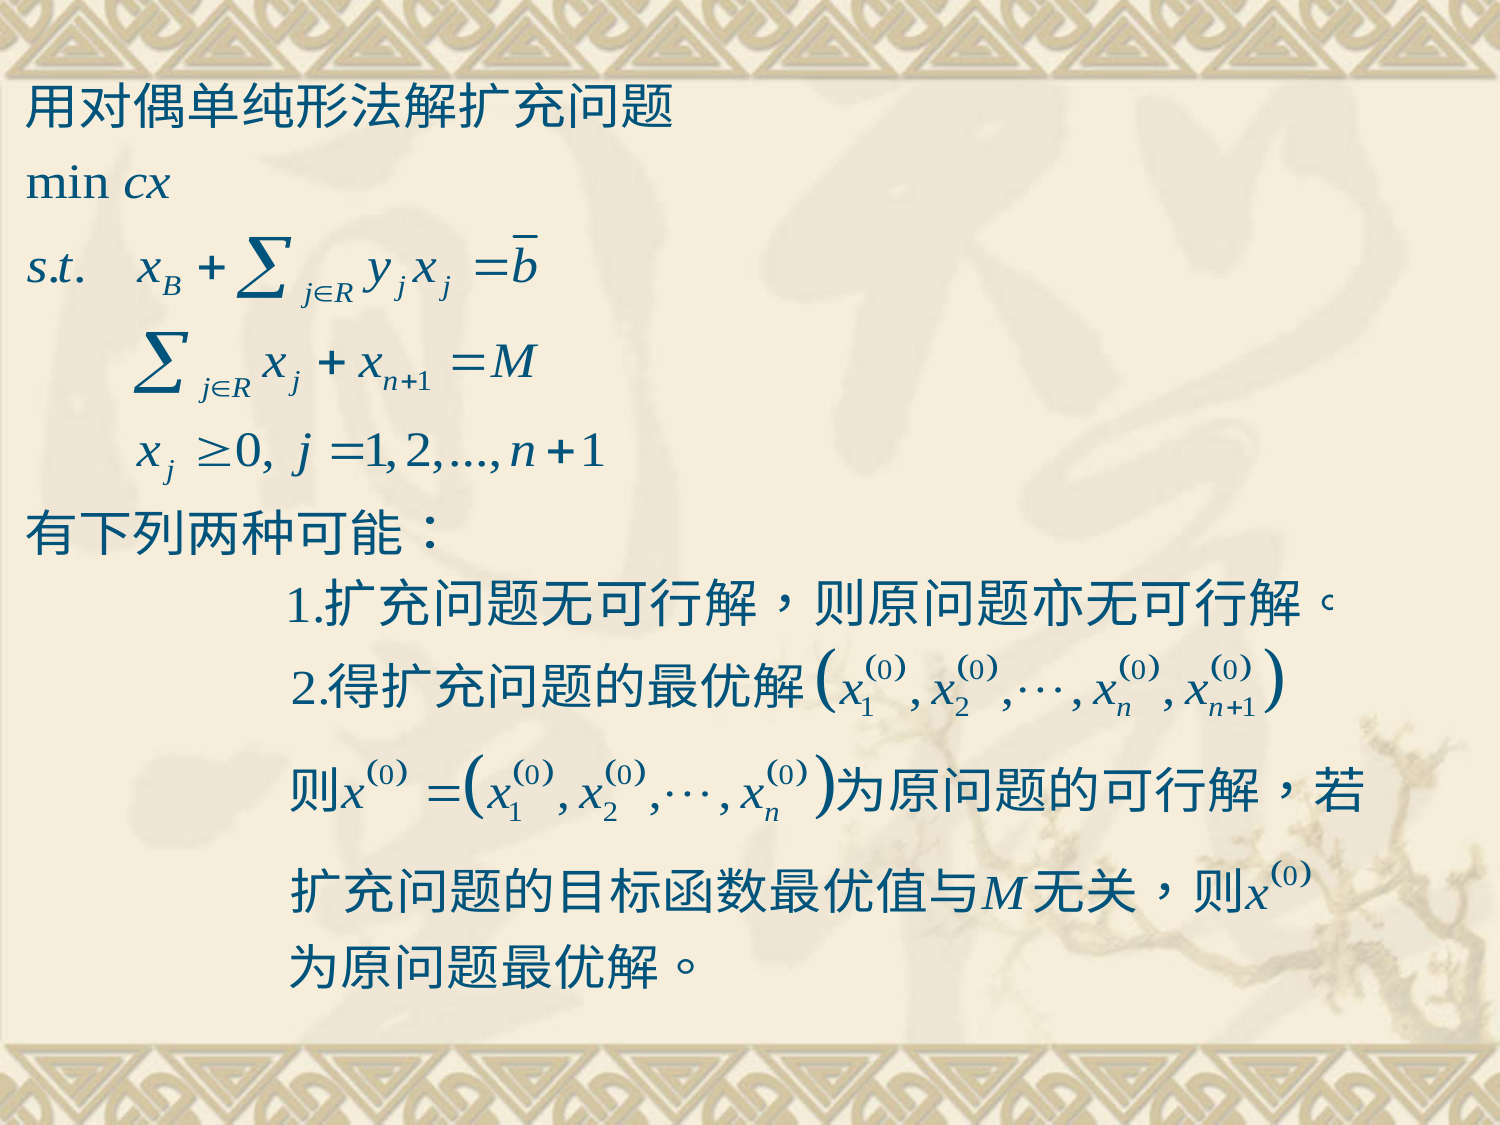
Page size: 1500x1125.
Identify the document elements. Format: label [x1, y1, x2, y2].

picture [0, 0, 1500, 1125]
text_box [282, 641, 1371, 998]
text_box [282, 570, 1333, 637]
text_box [17, 71, 679, 566]
